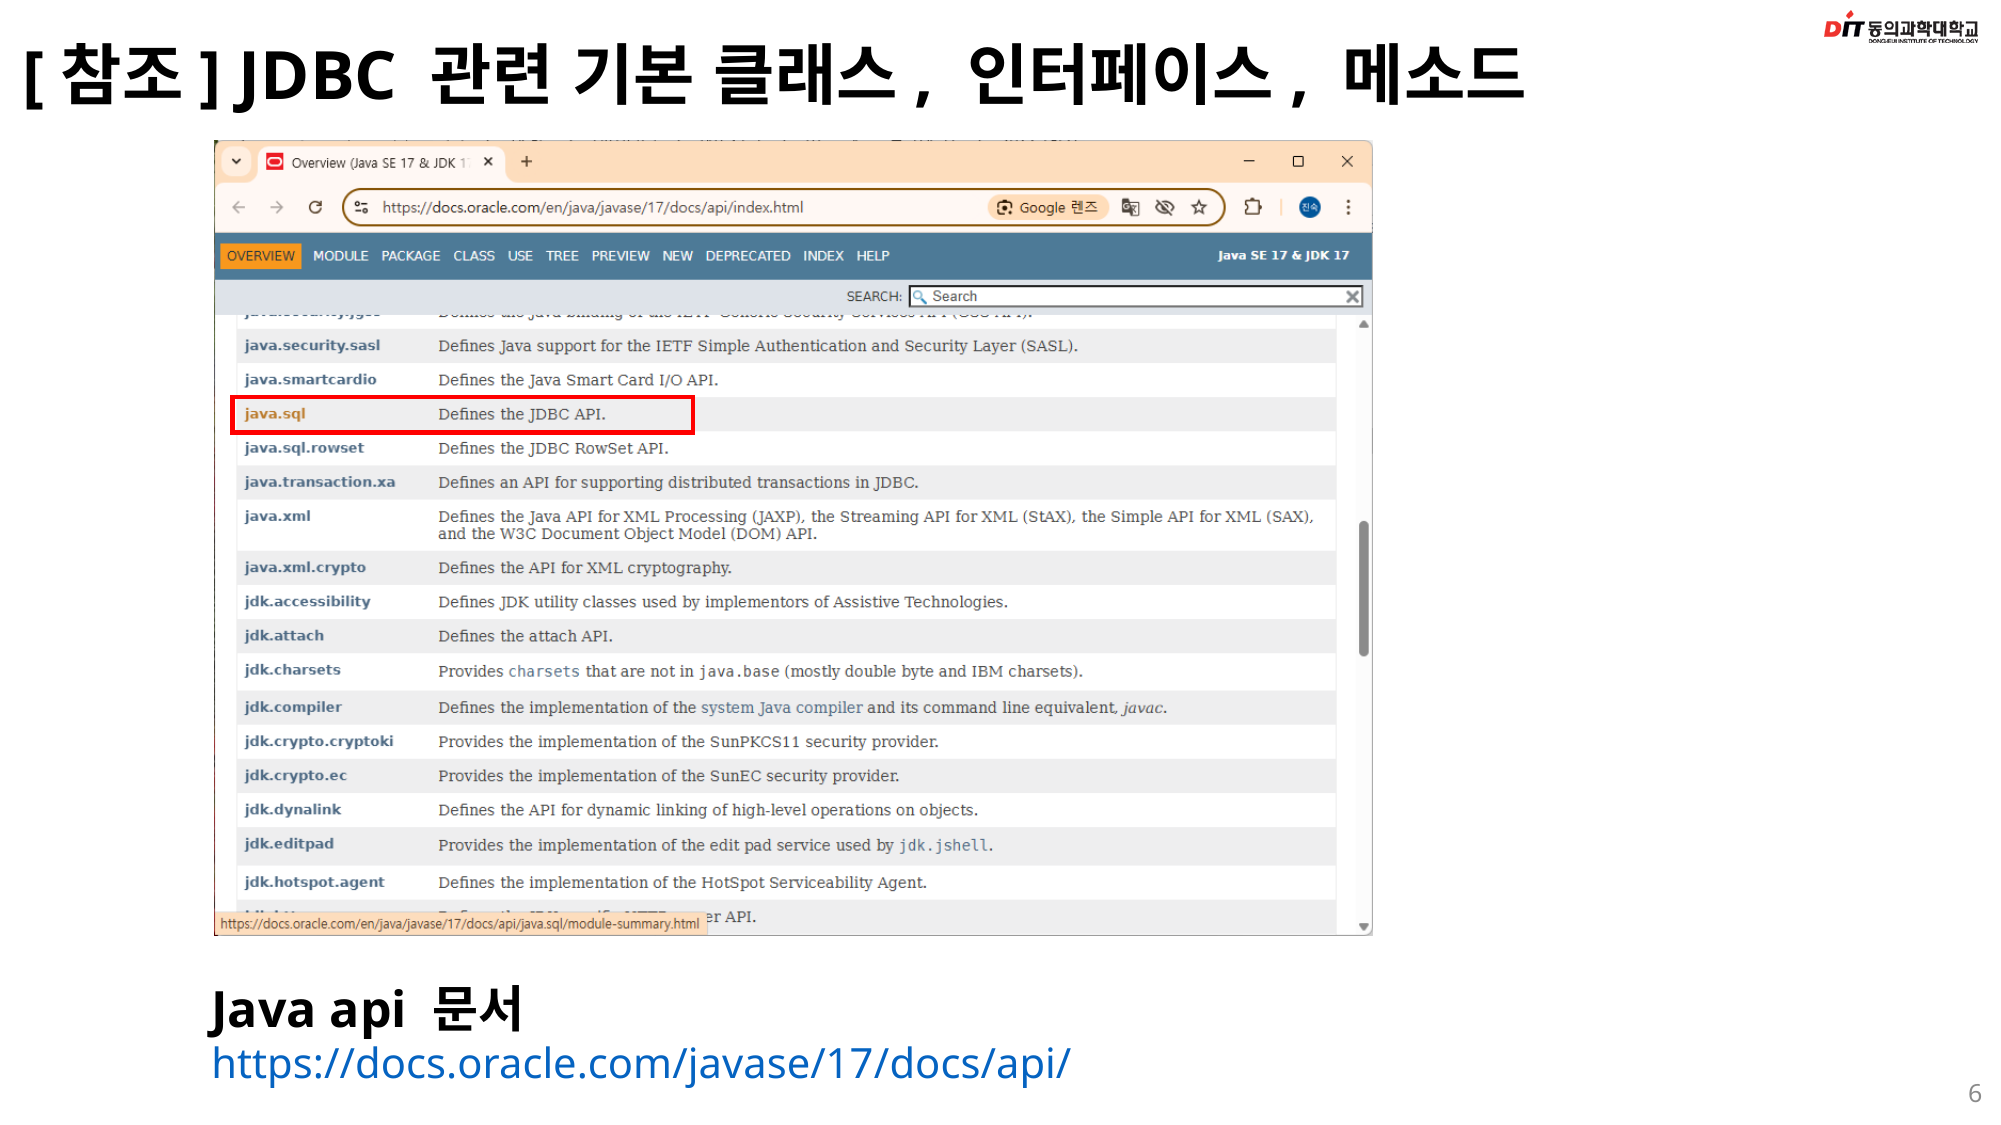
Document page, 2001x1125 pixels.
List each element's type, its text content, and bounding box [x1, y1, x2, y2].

picture [1824, 10, 1978, 43]
list [참조] JDBC 관련 기본 클래스, 인터페이스, 메소드 [7, 25, 1579, 141]
picture [214, 140, 1373, 936]
slide_number 6 [1922, 1065, 1998, 1125]
text_box Java api 문서 https://docs.oracle.com/javase/17/docs/api/ [196, 969, 1265, 1125]
